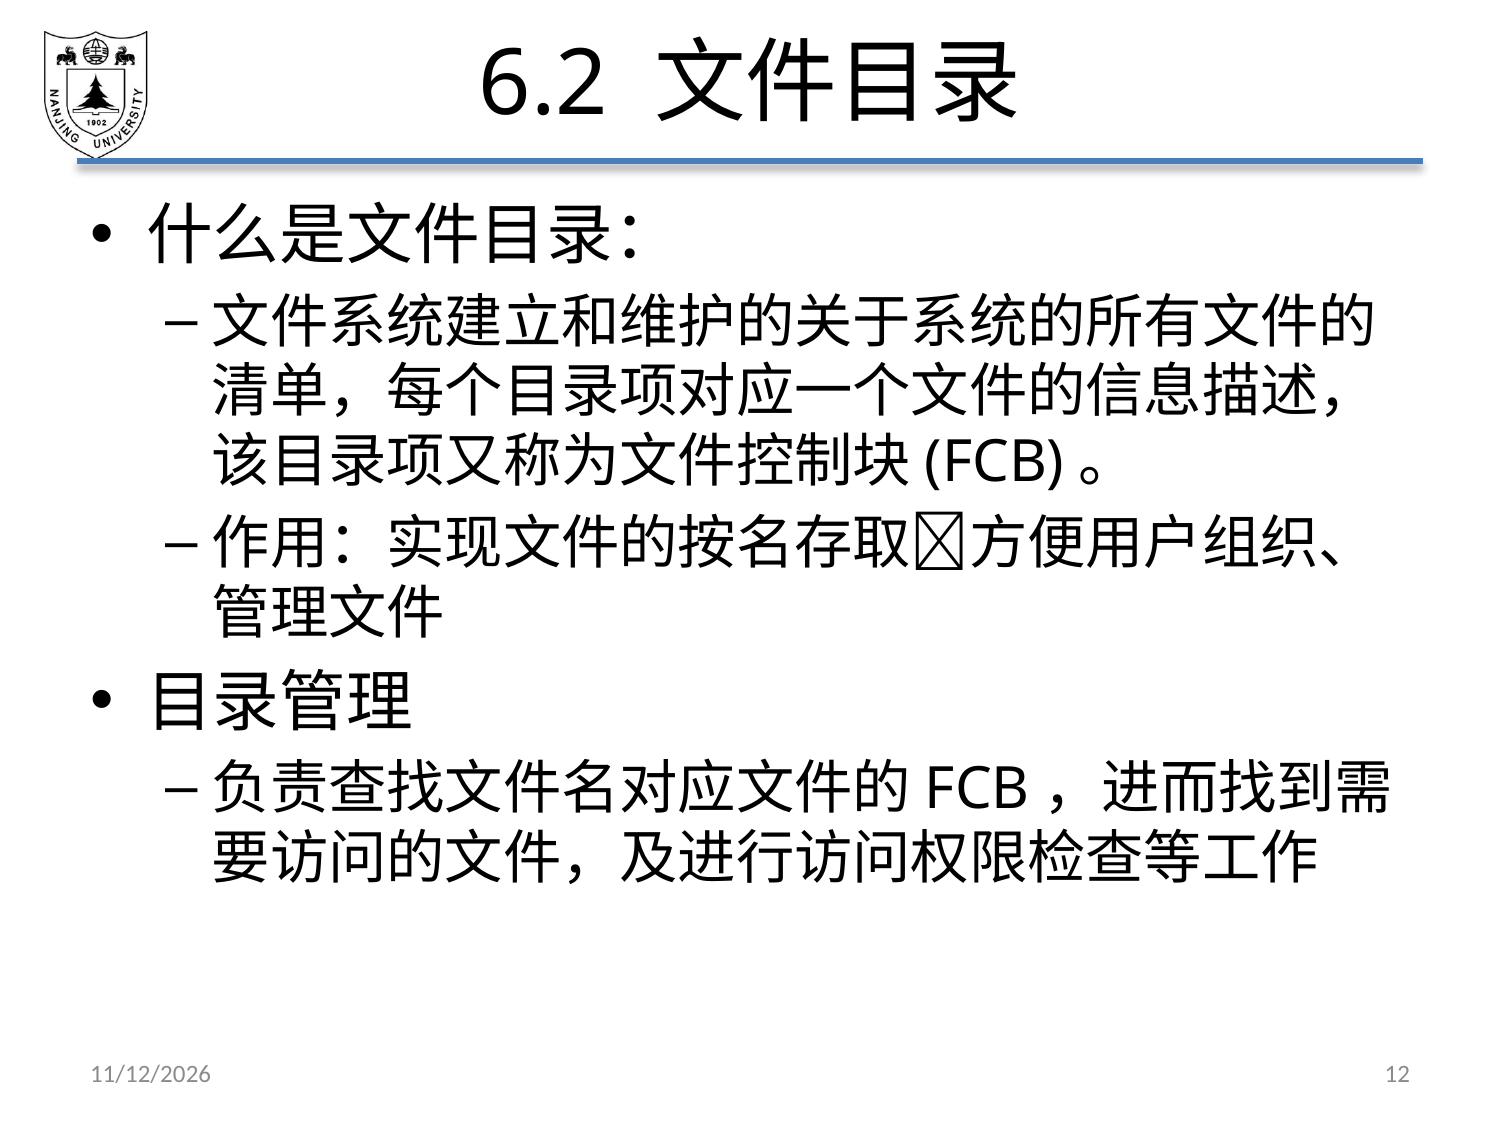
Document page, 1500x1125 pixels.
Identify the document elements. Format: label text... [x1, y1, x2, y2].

slide_number 12 [1074, 1042, 1425, 1103]
list 什么是文件目录： 文件系统建立和维护的关于系统的所有文件的清单，每个目录项对应一个文件的信息描述，该目录项又称为文件控制块(FCB)。 作用：实现文件的按名存取方便用户组织、管理文件 目录管理 负责查找文件名对应文件的FCB，进而找到需要访问的文件，及进行访问权限检查等工作 [75, 184, 1425, 1005]
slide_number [75, 1042, 425, 1103]
picture [41, 30, 75, 161]
title 6.2 文件目录 [75, 0, 1425, 161]
